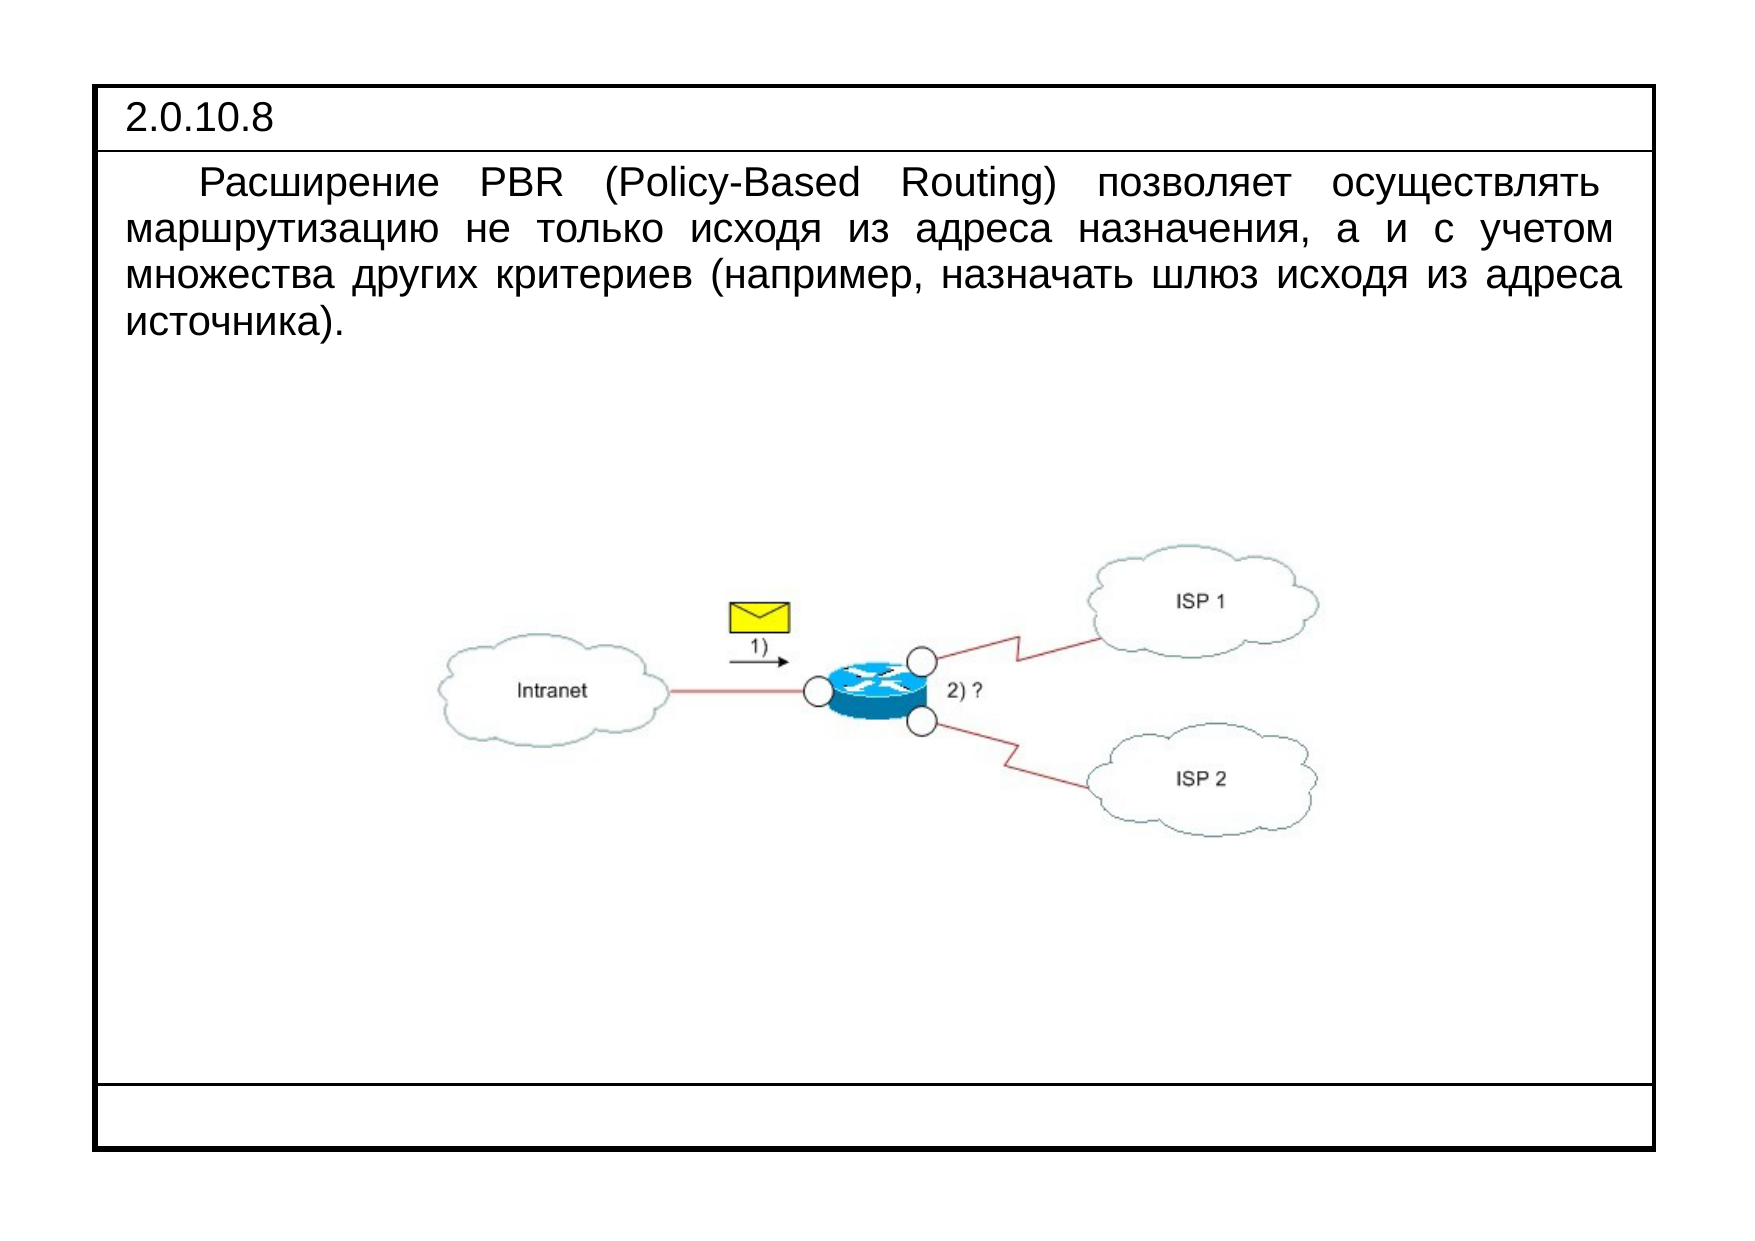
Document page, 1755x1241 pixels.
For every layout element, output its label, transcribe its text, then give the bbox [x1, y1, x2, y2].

picture [425, 538, 1326, 839]
table_cell Расширение PBR (Policy-Based Routing) позволяет осуществлять маршрутизацию не только исходя из адреса назначения, а и с учетом множества других критериев (например, назначать шлюз исходя из адреса источника). [98, 152, 1652, 1083]
table_header 2.0.10.8 [98, 88, 1652, 150]
table_cell [98, 1086, 1652, 1146]
